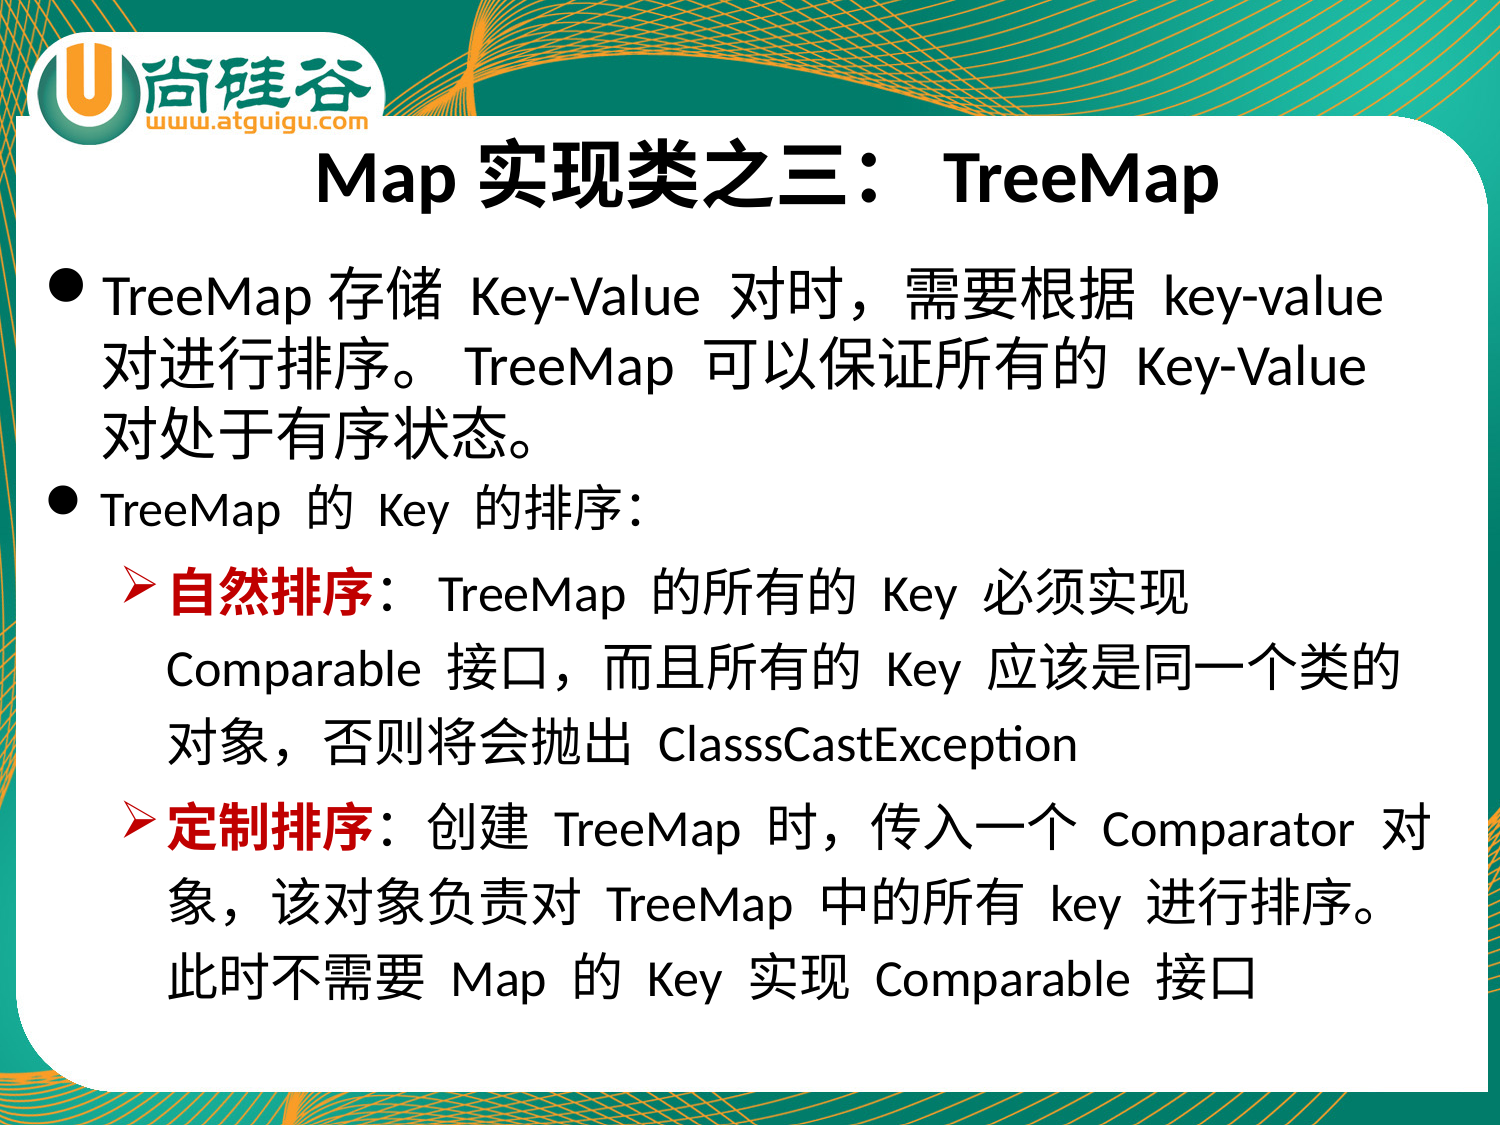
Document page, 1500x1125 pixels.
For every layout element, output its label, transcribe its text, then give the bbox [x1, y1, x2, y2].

title Map实现类之三：TreeMap [265, 101, 1270, 244]
picture [0, 0, 1500, 1125]
list TreeMap存储 Key-Value 对时，需要根据 key-value 对进行排序。TreeMap 可以保证所有的 Key-Value 对处于有序状态。 TreeMap 的 Key 的排序： 自然排序：TreeMap 的所有的 Key 必须实现 Comparable 接口，而且所有的 Key 应该是同一个类的对象，否则将会抛出 ClasssCastException 定制排序：创建 TreeMap 时，传入一个 Comparator 对象，该对象负责对 TreeMap 中的所有 key 进行排序。此时不需要 Map 的 Key 实现 Comparable 接口 [29, 249, 1465, 1047]
